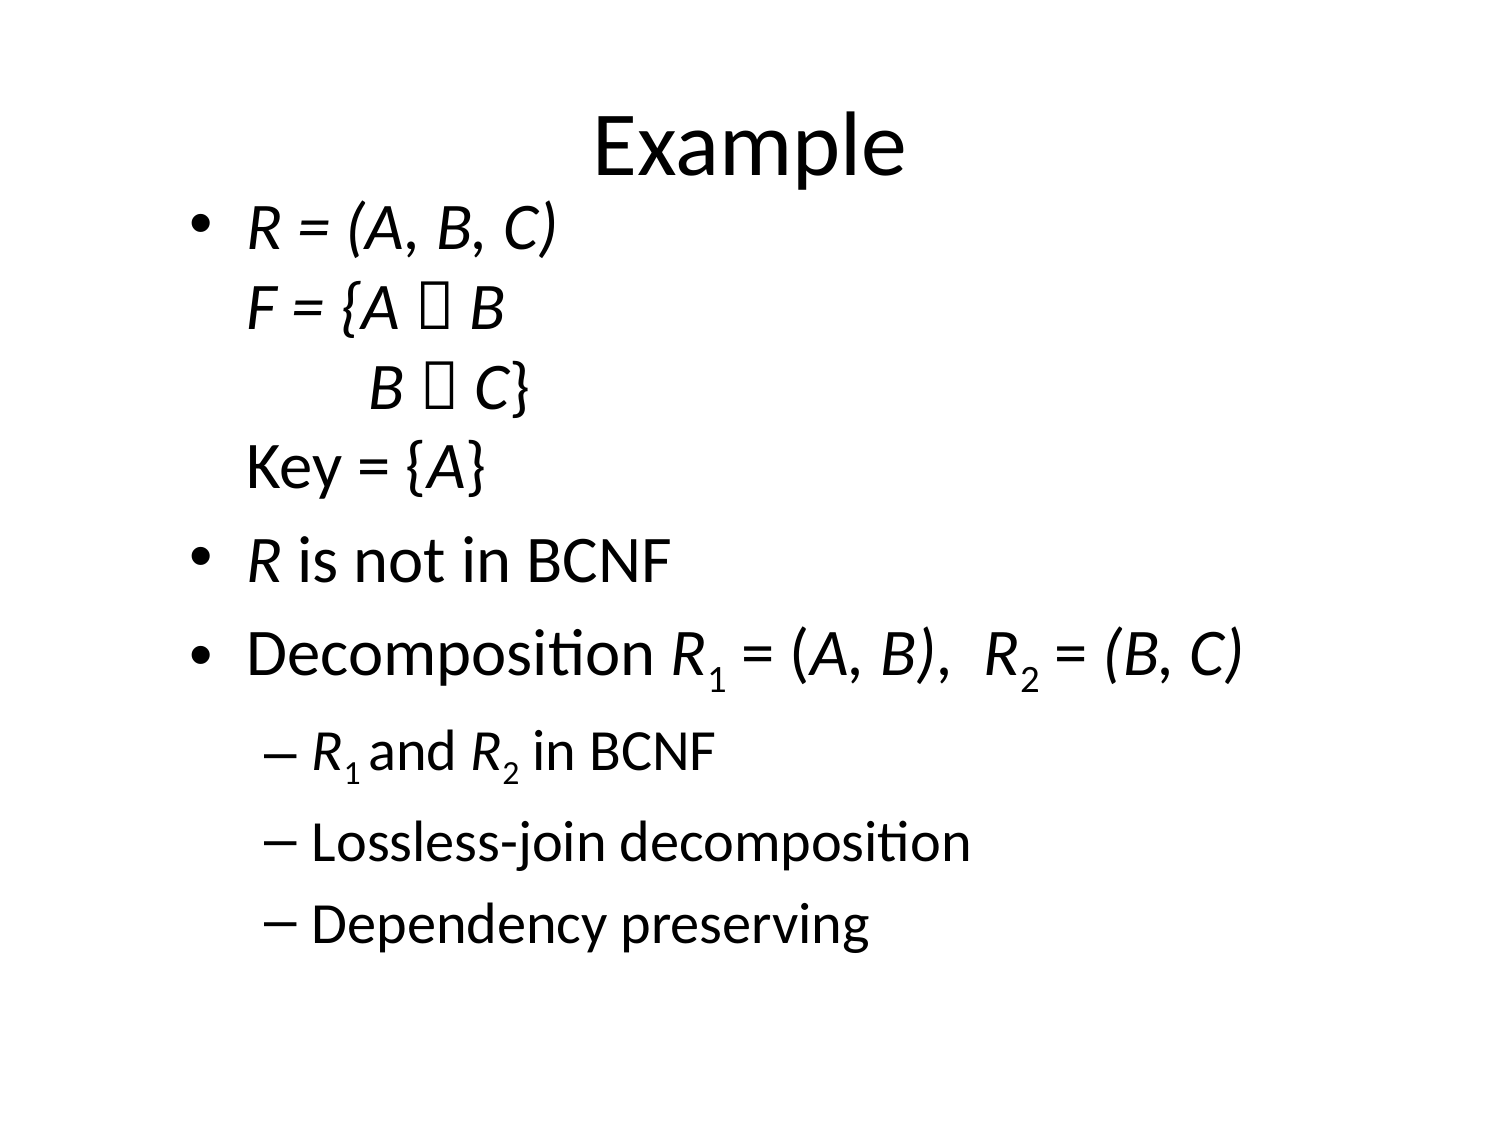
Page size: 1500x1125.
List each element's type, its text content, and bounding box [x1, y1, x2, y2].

title Example [74, 44, 1426, 233]
list R = (A, B, C) F = {A  B B  C} Key = {A} R is not in BCNF Decomposition R1 = (A, B), R2 = (B, C) R1 and R2 in BCNF Lossless-join decomposition Dependency preserving [174, 174, 1463, 976]
